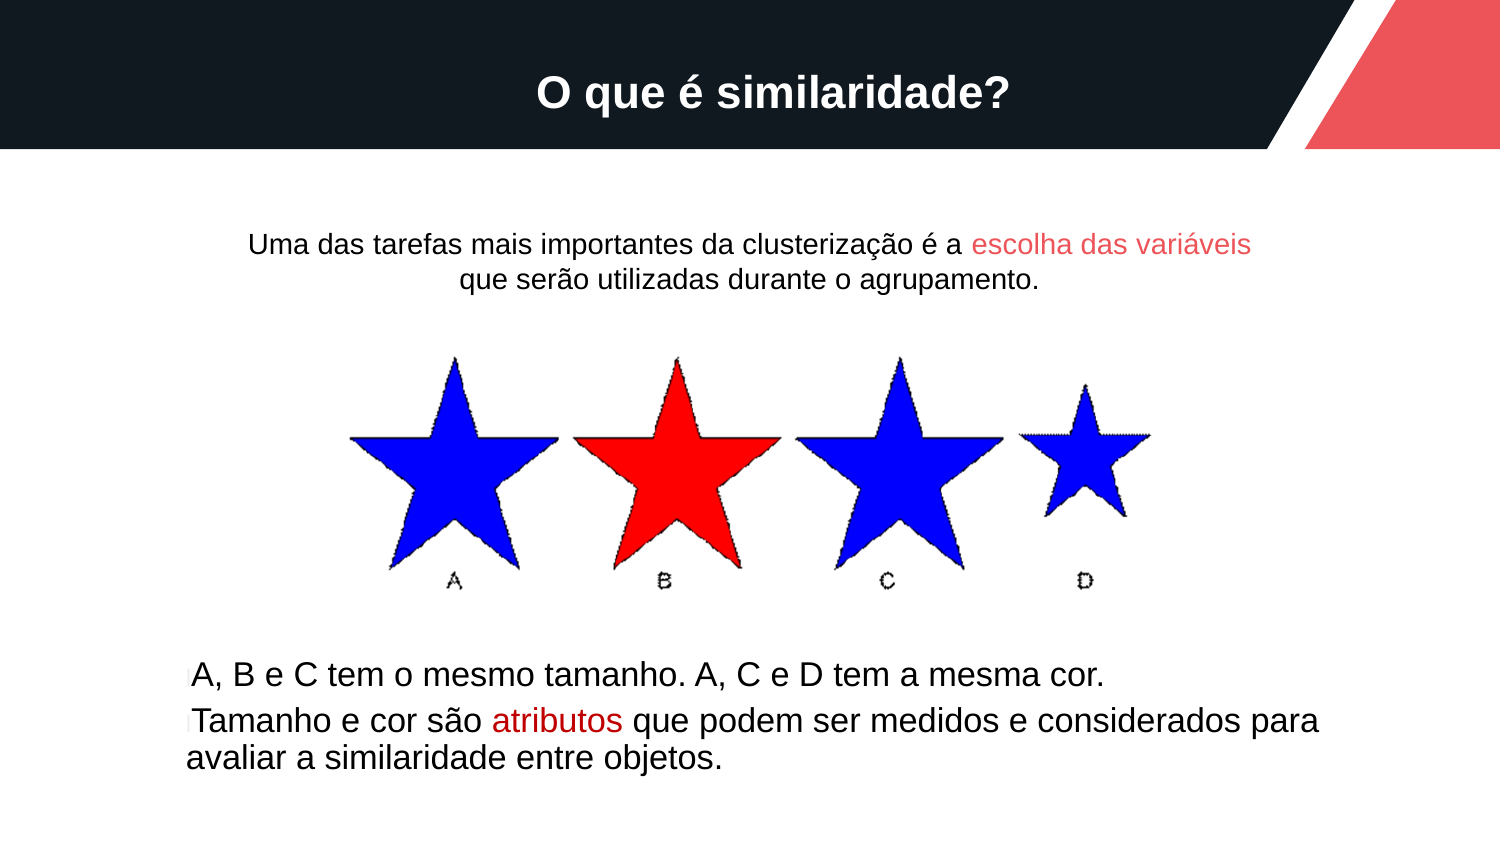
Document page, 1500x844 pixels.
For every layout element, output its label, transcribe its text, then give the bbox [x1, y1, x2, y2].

text_box [1304, 0, 1500, 150]
text_box lA, B e C tem o mesmo tamanho. A, C e D tem a mesma cor. lTamanho e cor são atributos que podem ser medidos e considerados para avaliar a similaridade entre objetos. [170, 642, 1378, 792]
text_box O que é similaridade? [103, 36, 1446, 145]
text_box Uma das tarefas mais importantes da clusterização é a escolha das variáveis que serão utilizadas durante o agrupamento. [209, 210, 1291, 310]
text_box [0, 0, 1355, 150]
picture [347, 354, 1153, 599]
